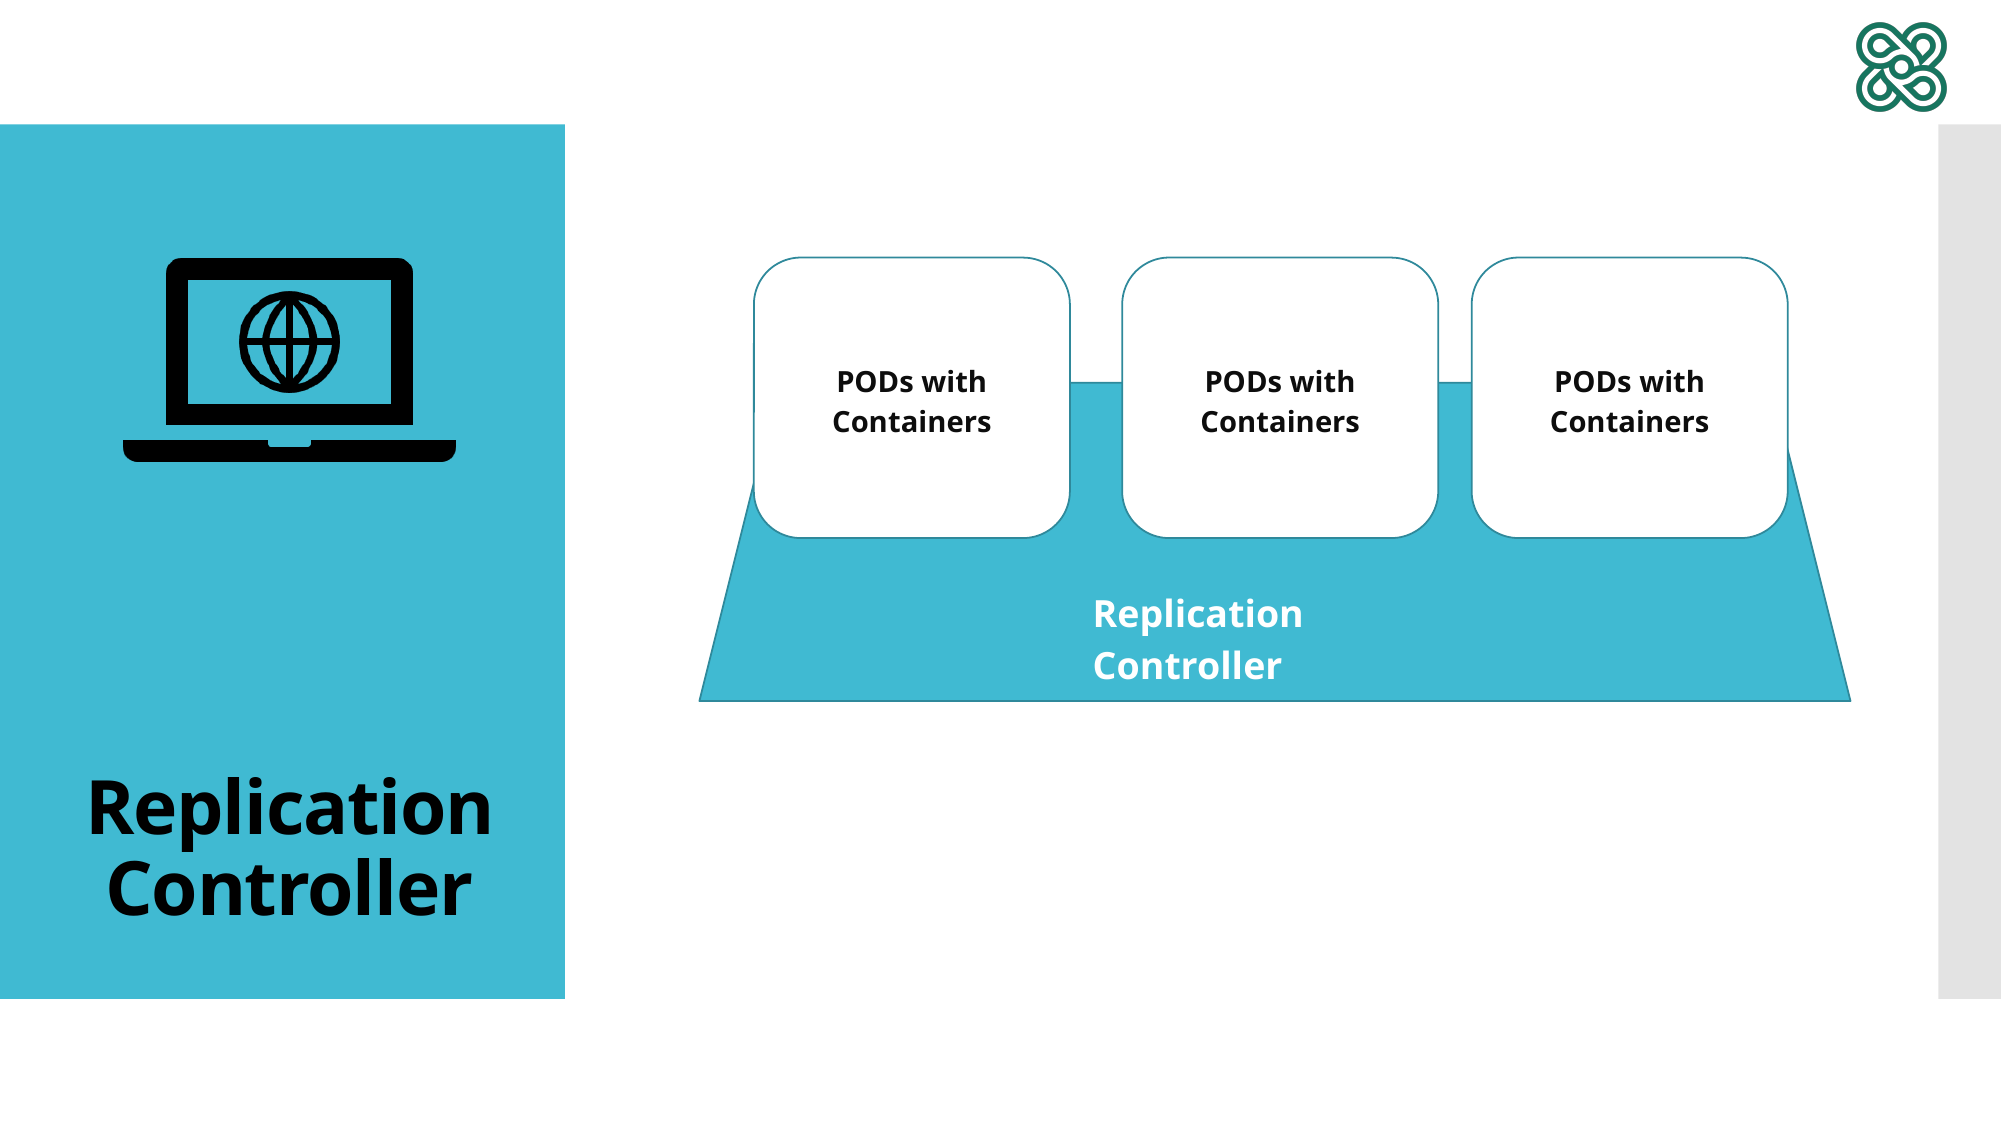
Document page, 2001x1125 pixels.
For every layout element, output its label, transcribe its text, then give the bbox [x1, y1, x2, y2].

title Replication Controller [25, 184, 554, 940]
picture [1856, 22, 1947, 74]
text_box [579, 74, 2000, 150]
picture [115, 185, 464, 534]
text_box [699, 257, 1851, 702]
